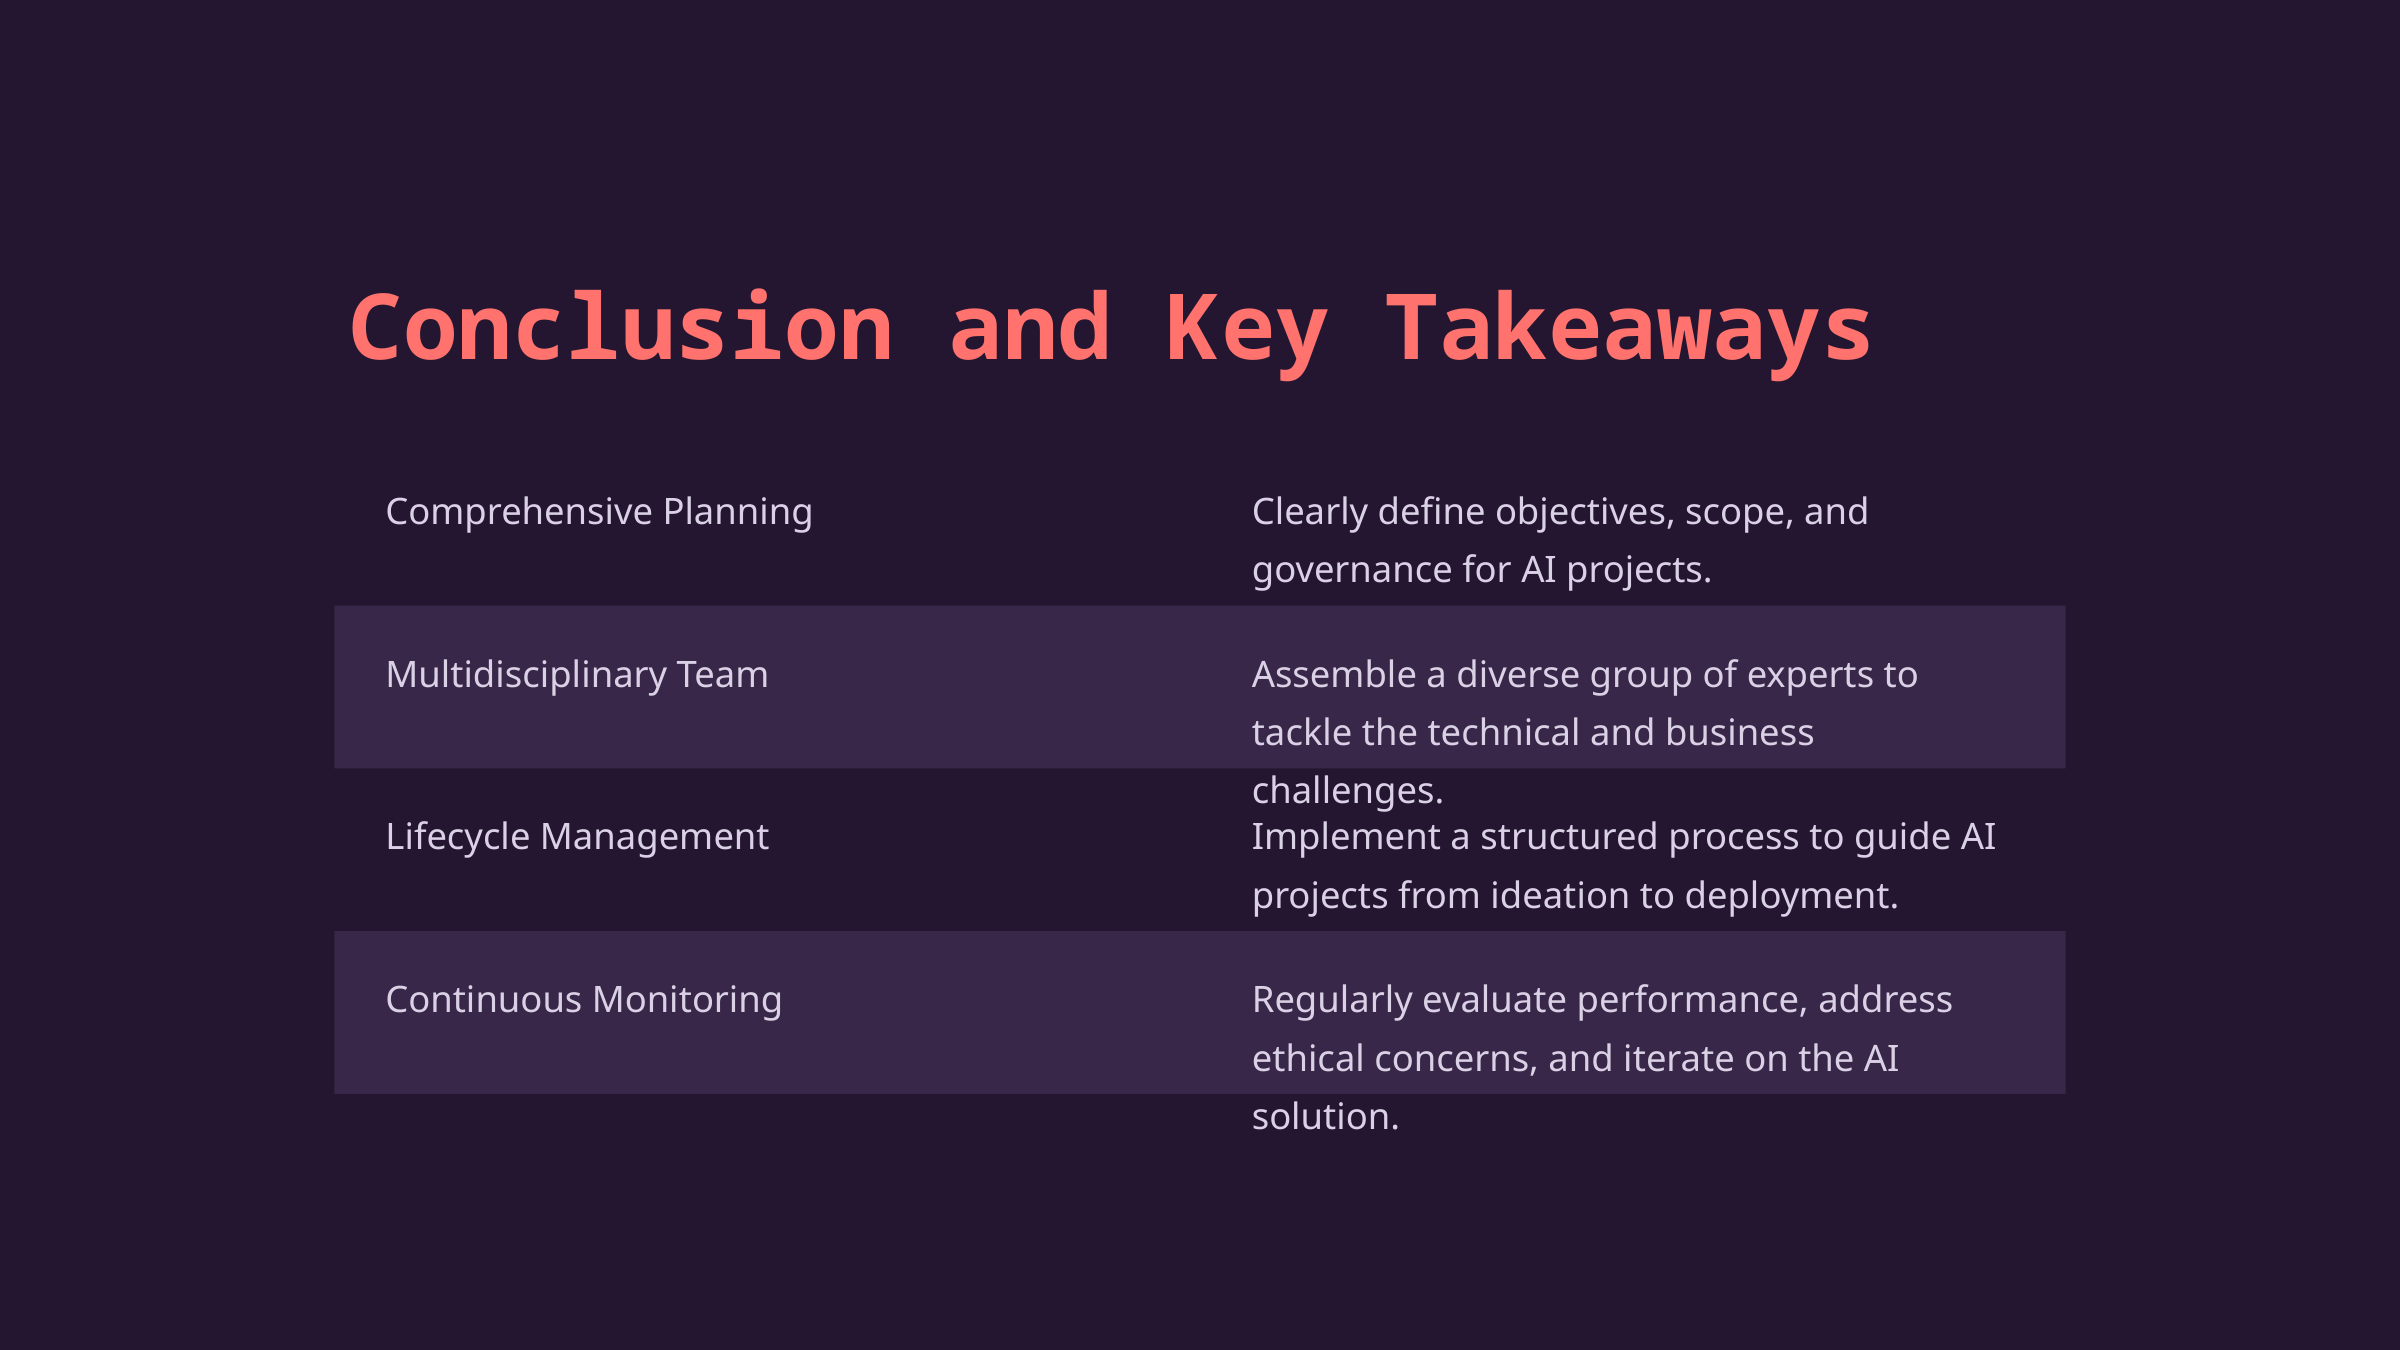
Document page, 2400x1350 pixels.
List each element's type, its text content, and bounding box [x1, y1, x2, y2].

text_box Lifecycle Management [370, 791, 1163, 850]
text_box [334, 605, 2066, 769]
text_box [0, 0, 2400, 1350]
text_box [334, 931, 2066, 1094]
text_box Regularly evaluate performance, address ethical concerns, and iterate on the AI solution. [1237, 954, 2030, 1071]
text_box Clearly define objectives, scope, and governance for AI projects. [1237, 465, 2030, 583]
text_box Comprehensive Planning [370, 465, 1163, 525]
text_box Continuous Monitoring [370, 954, 1163, 1013]
text_box Conclusion and Key Takeaways [334, 256, 1610, 370]
text_box Multidisciplinary Team [370, 628, 1163, 687]
text_box Assemble a diverse group of experts to tackle the technical and business challenges. [1237, 628, 2030, 746]
text_box Implement a structured process to guide AI projects from ideation to deployment. [1237, 791, 2030, 908]
